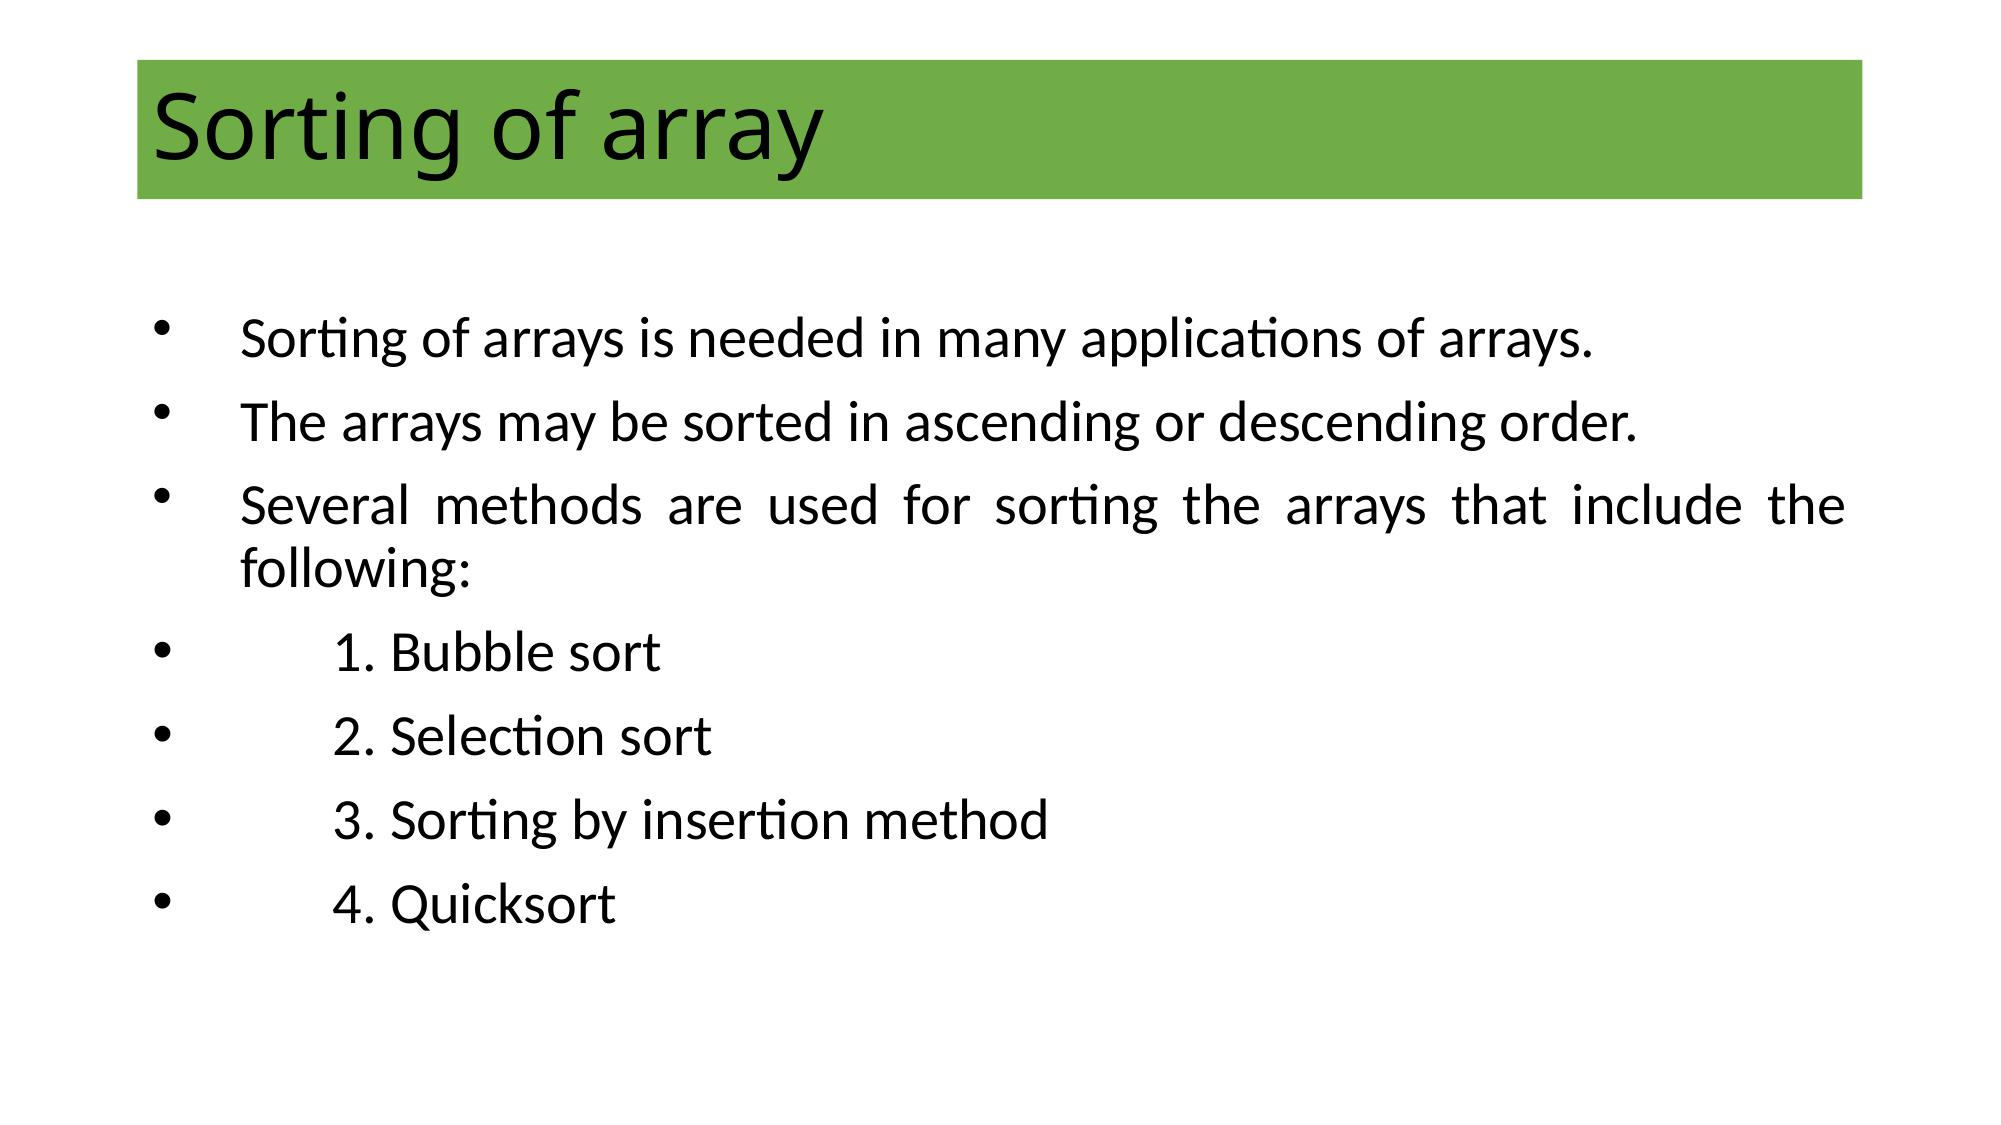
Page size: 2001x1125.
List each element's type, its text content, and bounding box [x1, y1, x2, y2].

list Sorting of arrays is needed in many applications of arrays. The arrays may be sorted in ascending or descending order. Several methods are used for sorting the arrays that include the following: 1. Bubble sort 2. Selection sort 3. Sorting by insertion method 4. Quicksort [137, 299, 1863, 1014]
title Sorting of array [137, 59, 1863, 200]
